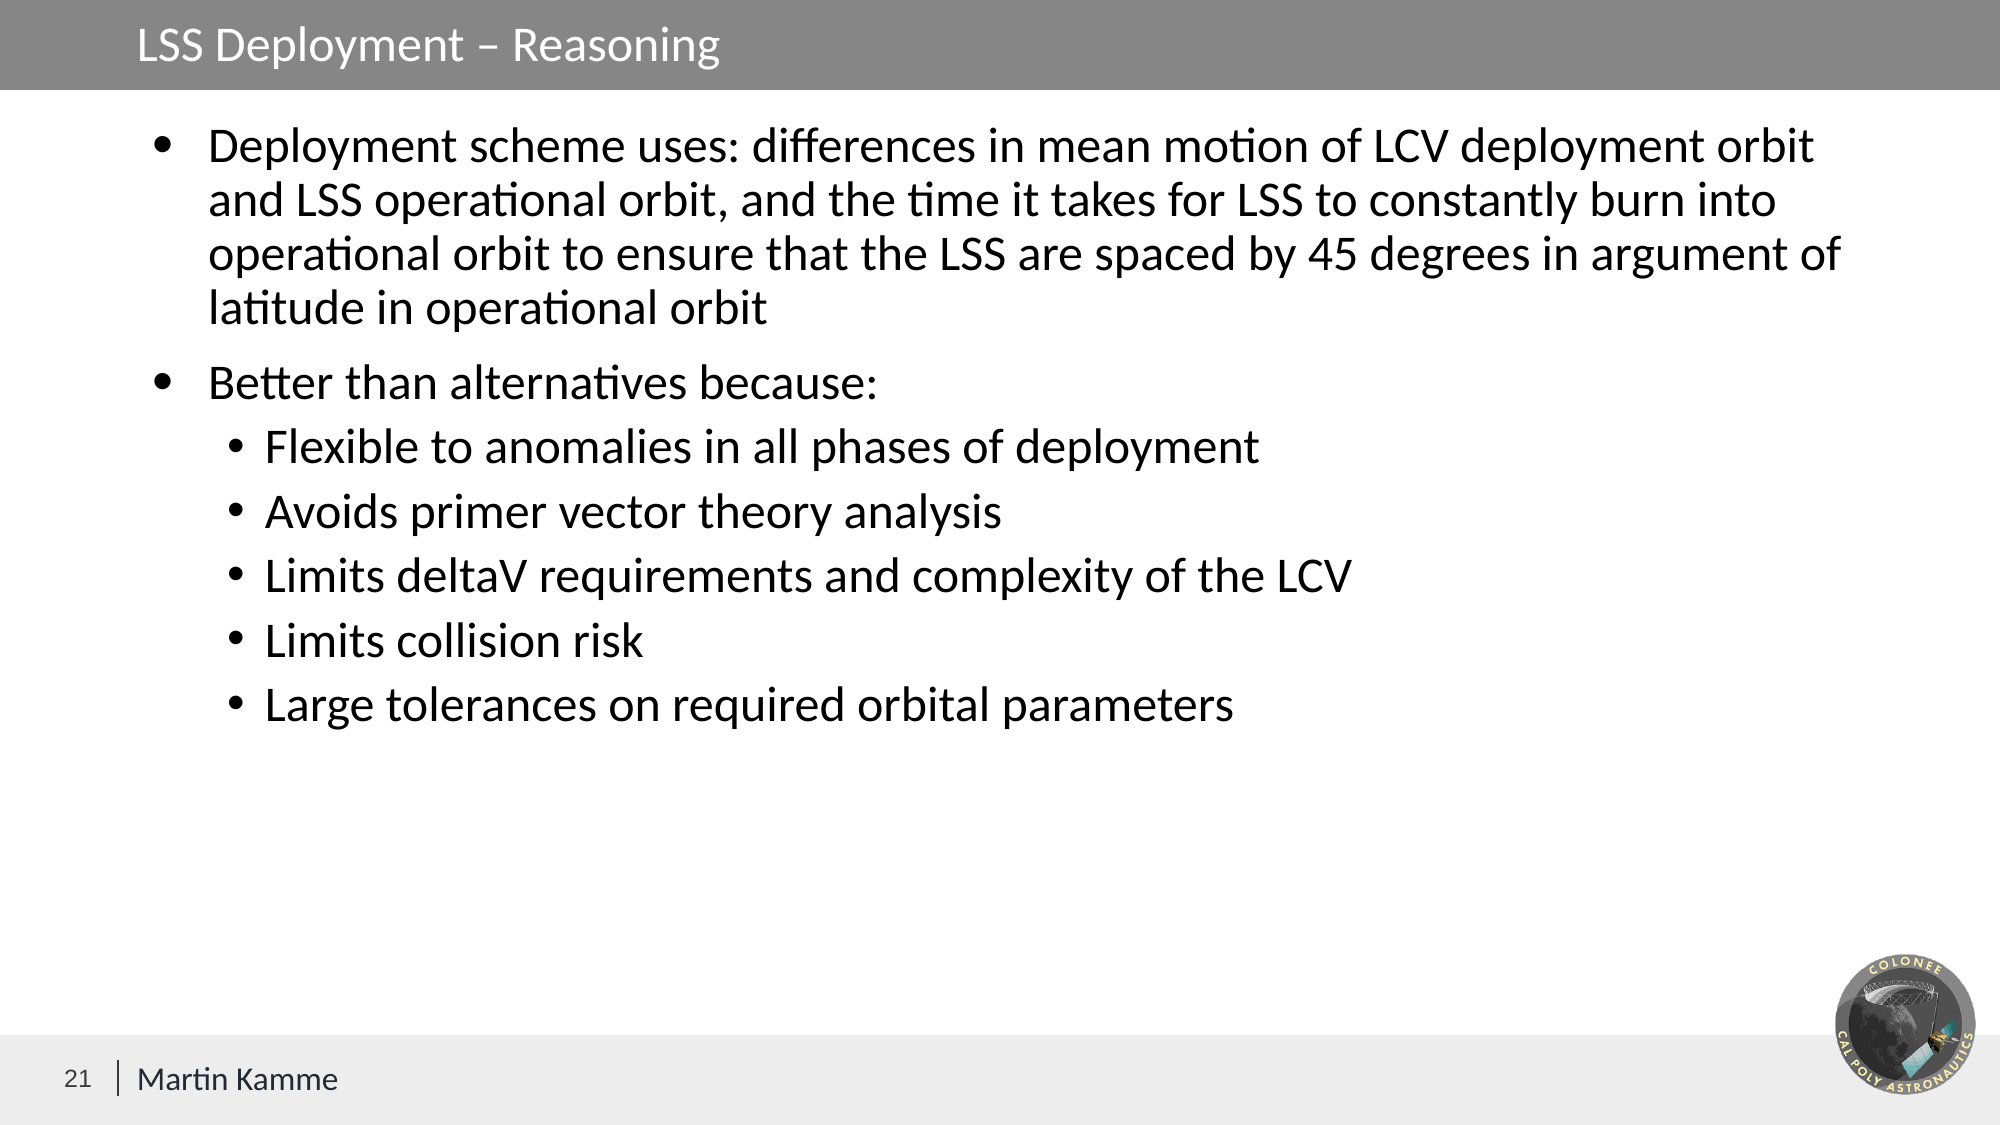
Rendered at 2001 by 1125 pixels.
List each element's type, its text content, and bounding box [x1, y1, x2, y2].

list Martin Kamme [121, 1054, 580, 1108]
slide_number 21 [29, 1047, 115, 1108]
picture [1833, 952, 1977, 1096]
list LSS Deployment – Reasoning [0, 0, 2000, 90]
list Deployment scheme uses: differences in mean motion of LCV deployment orbit and LSS operational orbit, and the time it takes for LSS to constantly burn into operational orbit to ensure that the LSS are spaced by 45 degrees in argument of latitude in operational orbit Better than alternatives because: Flexible to anomalies in all phases of deployment Avoids primer vector theory analysis Limits deltaV requirements and complexity of the LCV Limits collision risk Large tolerances on required orbital parameters [137, 112, 1863, 1014]
